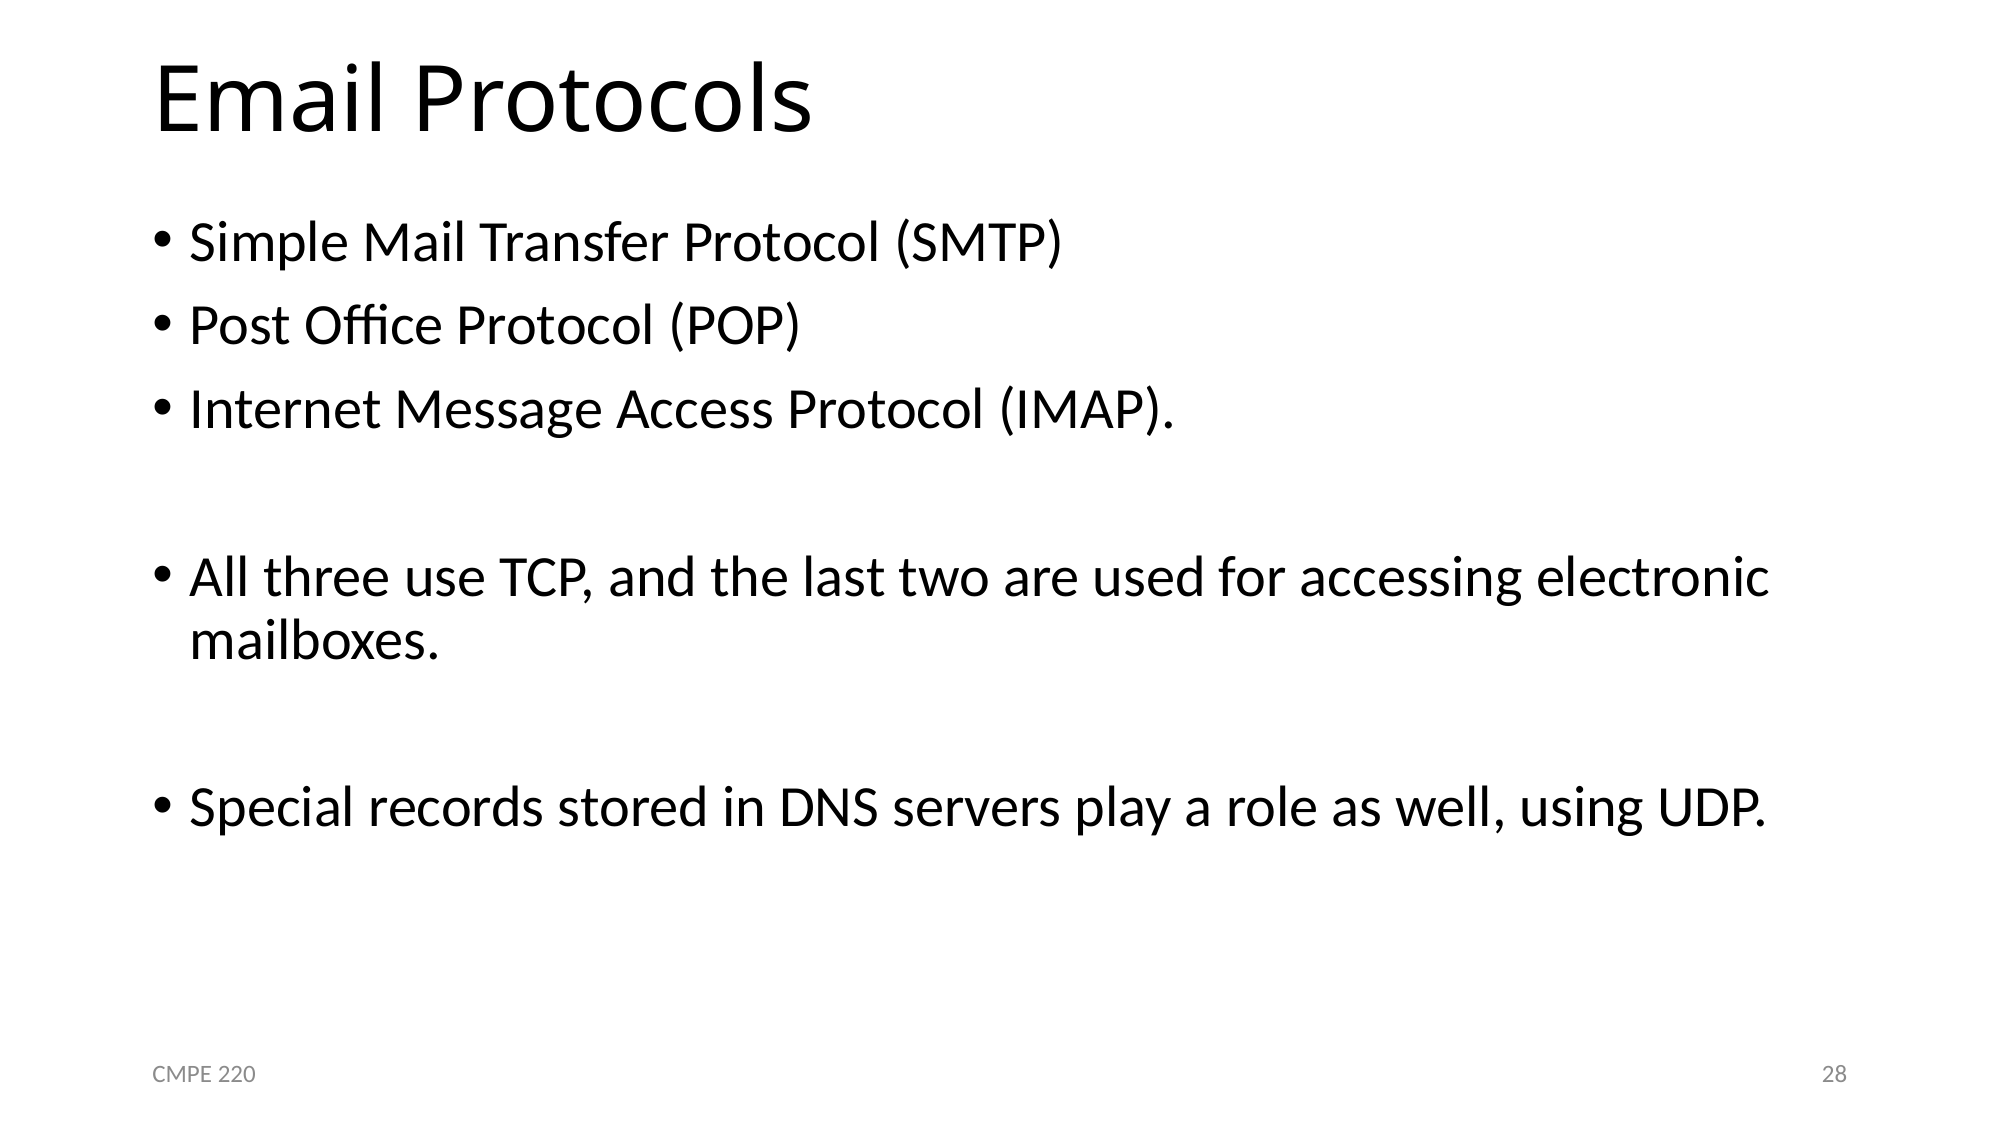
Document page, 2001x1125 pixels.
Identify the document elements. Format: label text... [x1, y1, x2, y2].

slide_number CMPE 220 [137, 1042, 588, 1103]
title Email Protocols [137, 0, 1863, 203]
slide_number 28 [1412, 1042, 1863, 1103]
list Simple Mail Transfer Protocol (SMTP) Post Office Protocol (POP) Internet Message Access Protocol (IMAP). All three use TCP, and the last two are used for accessing electronic mailboxes. Special records stored in DNS servers play a role as well, using UDP. [137, 203, 1863, 996]
